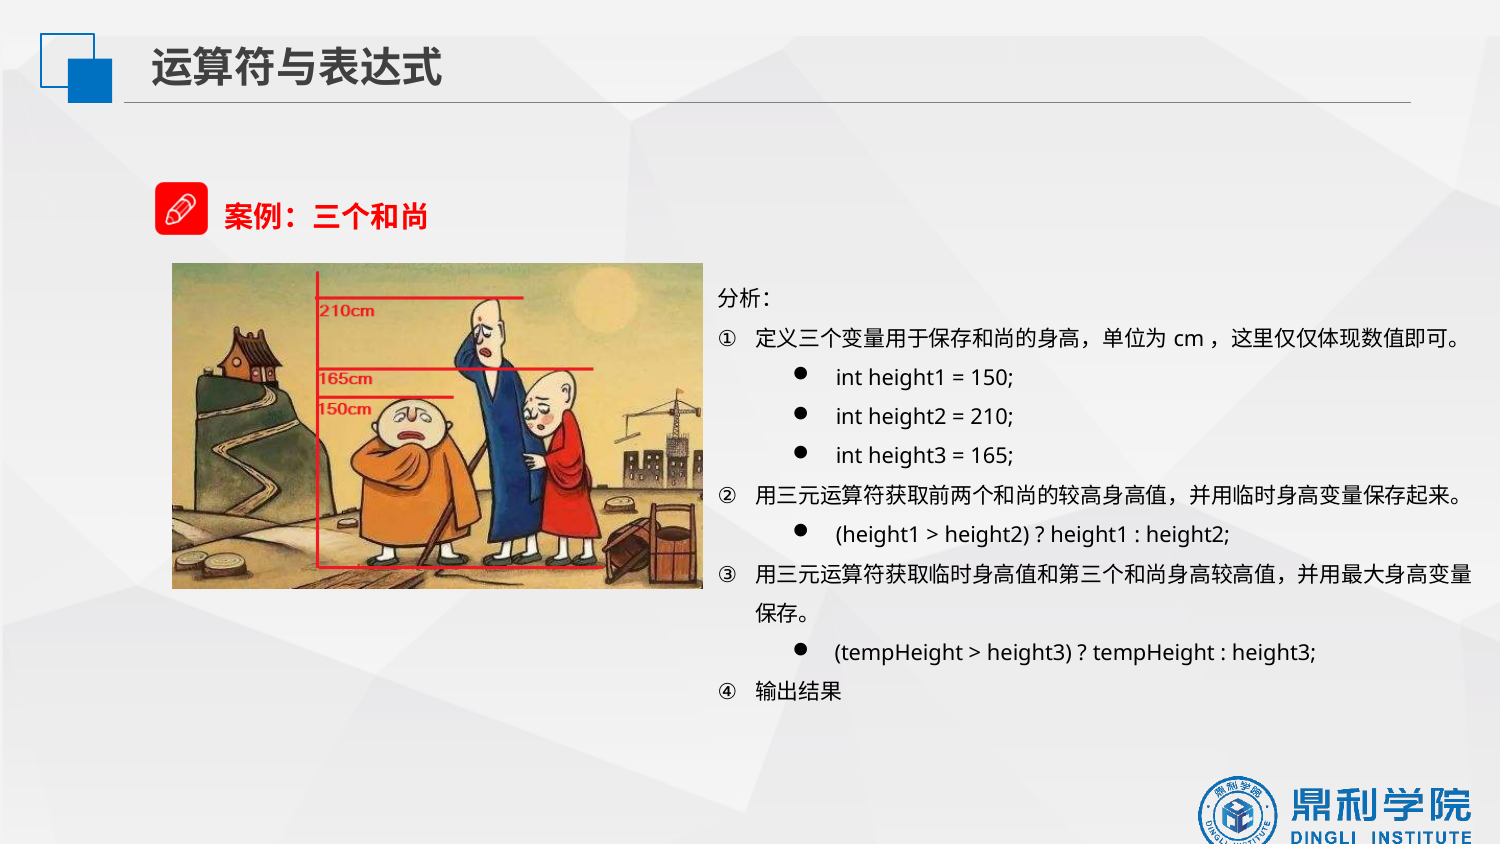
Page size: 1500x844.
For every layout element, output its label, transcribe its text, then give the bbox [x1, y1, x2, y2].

text_box 定义三个变量用于保存和尚的身高，单位为cm，这里仅仅体现数值即可。 int height1 = 150; int height2 = 210; int height3 = 165; 用三元运算符获取前两个和尚的较高身高值，并用临时身高变量保存起来。 (height1 > height2) ? height1 : height2; 用三元运算符获取临时身高值和第三个和尚身高较高值，并用最大身高变量保存。 (tempHeight > height3) ? tempHeight : height3; 输出结果 [702, 303, 1500, 712]
text_box 分析： [705, 263, 1400, 318]
text_box 运算符与表达式 [136, 33, 459, 149]
picture [42, 36, 93, 86]
picture [2, 36, 1500, 844]
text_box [150, 173, 715, 243]
